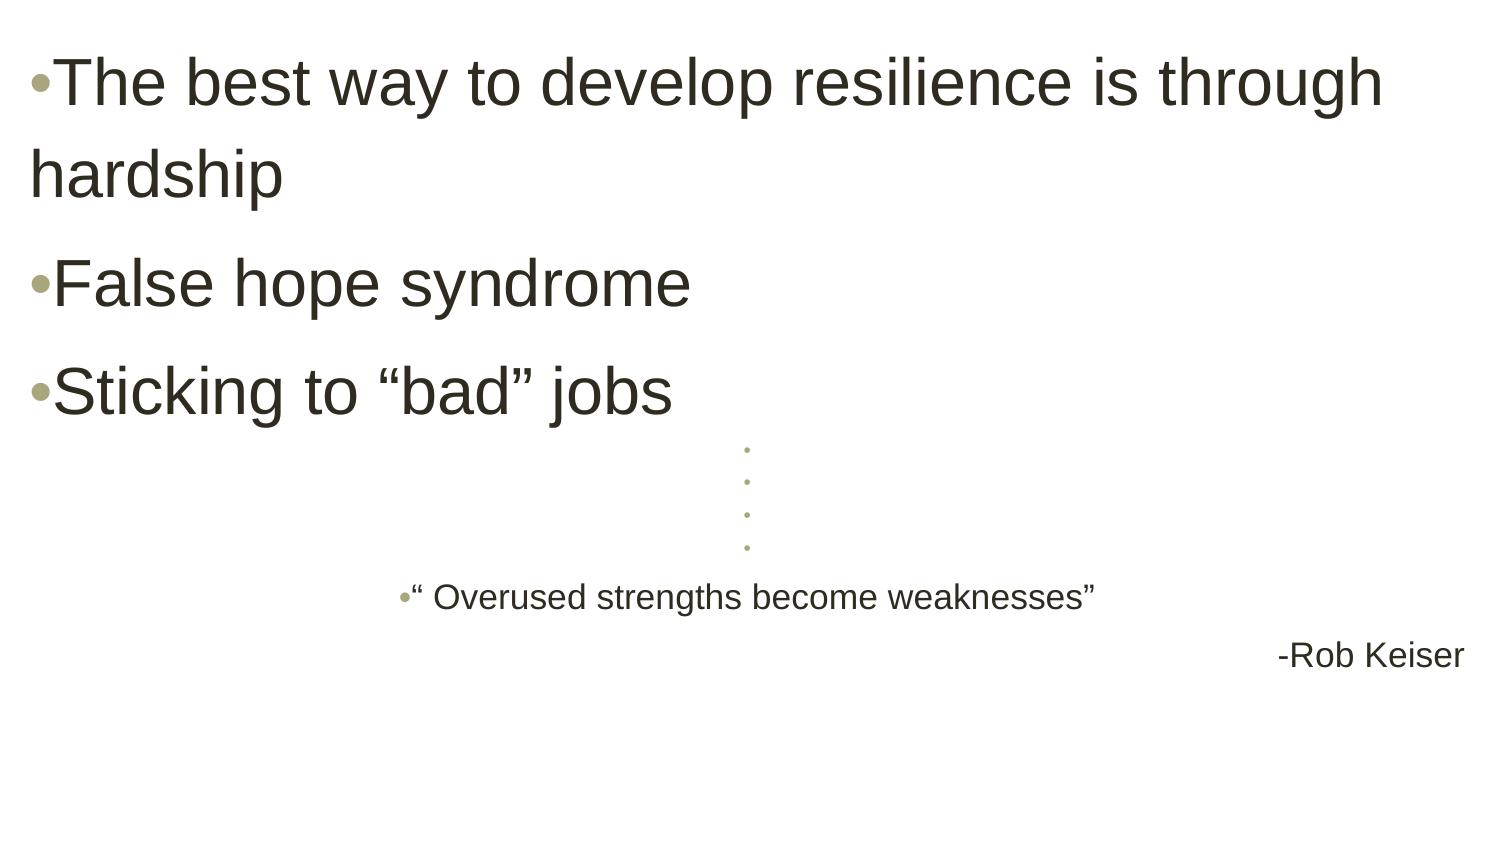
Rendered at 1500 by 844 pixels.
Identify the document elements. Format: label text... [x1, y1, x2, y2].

list •The best way to develop resilience is through hardship •False hope syndrome •Sticking to “bad” jobs • • • • •“ Overused strengths become weaknesses” -Rob Keiser [14, 12, 1481, 829]
